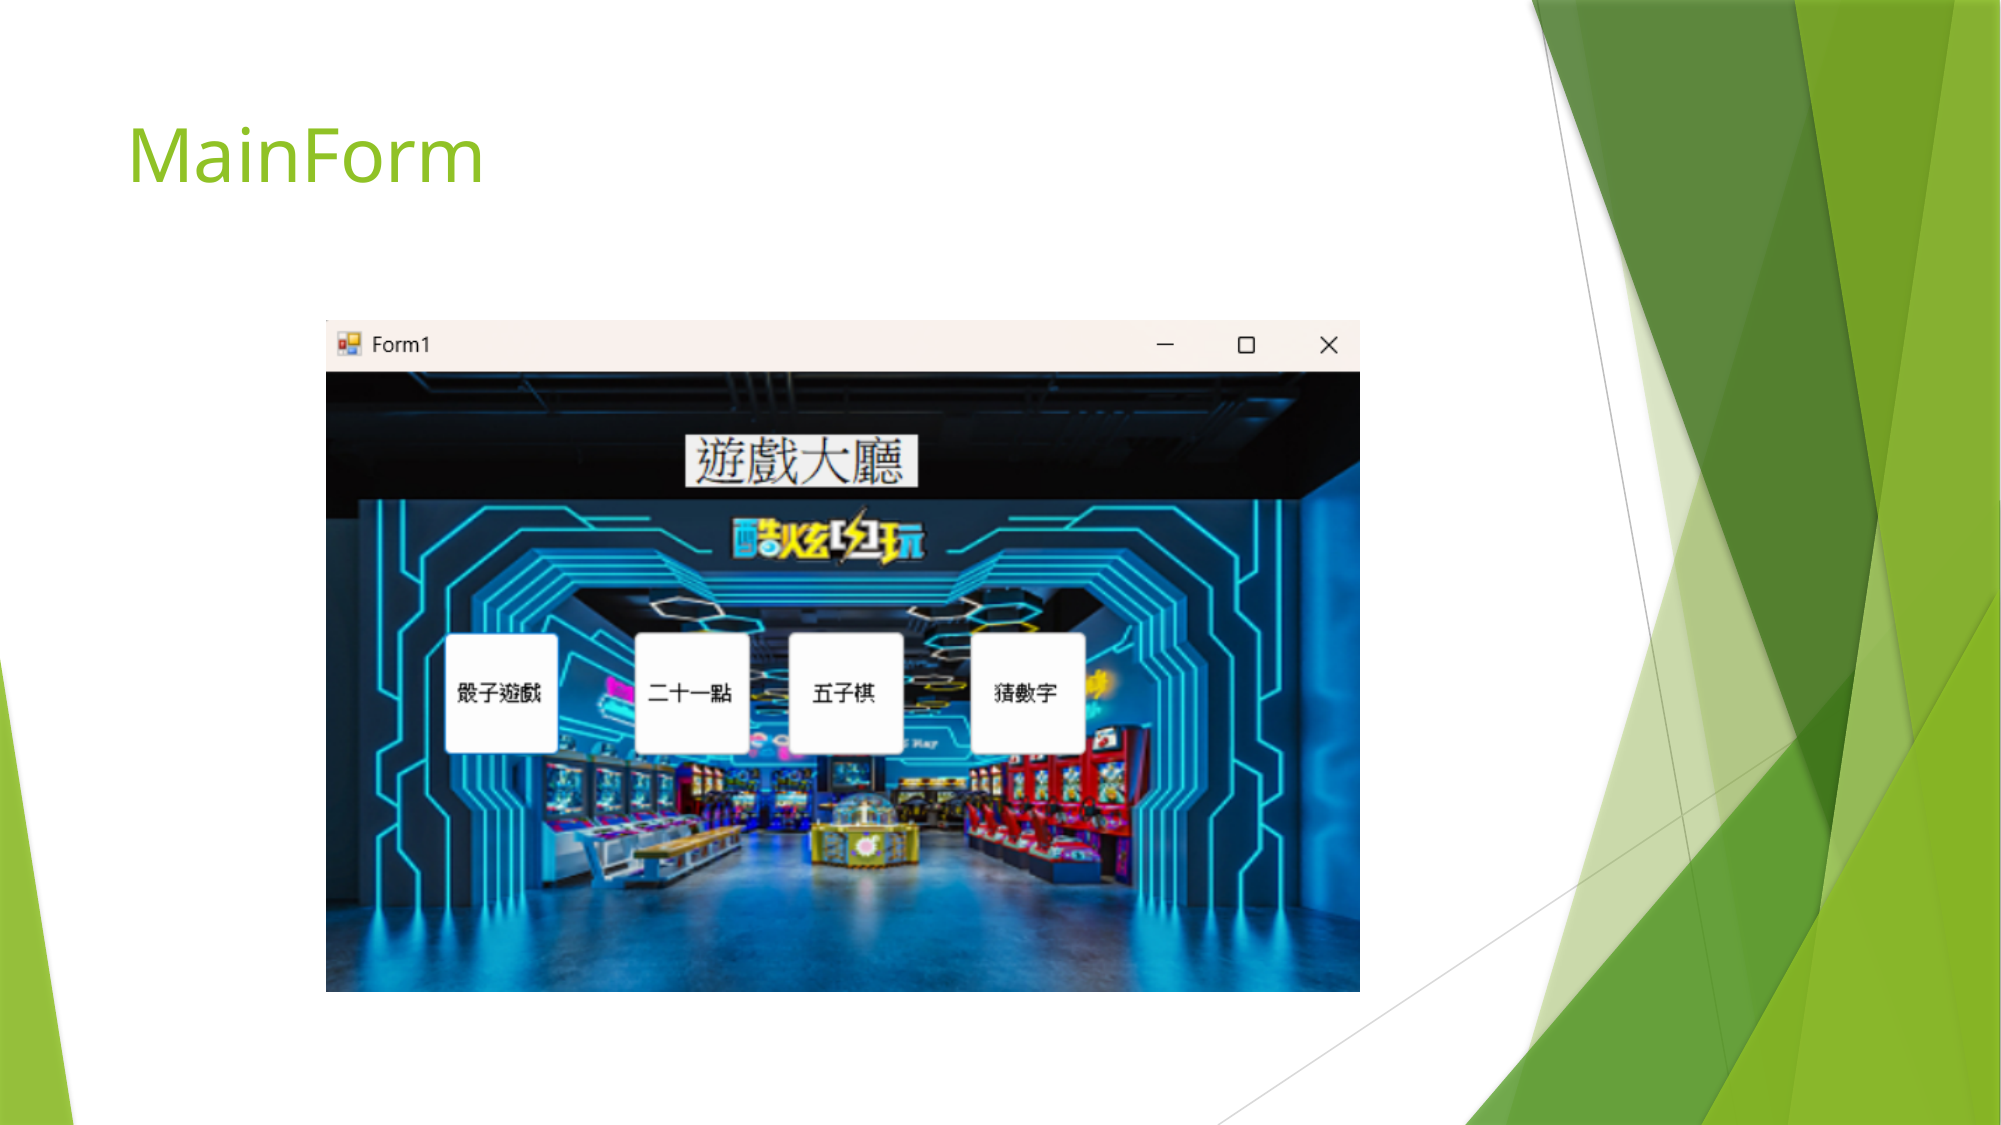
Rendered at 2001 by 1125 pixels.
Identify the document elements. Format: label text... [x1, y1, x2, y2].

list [325, 319, 1360, 992]
title MainForm [111, 99, 1522, 317]
